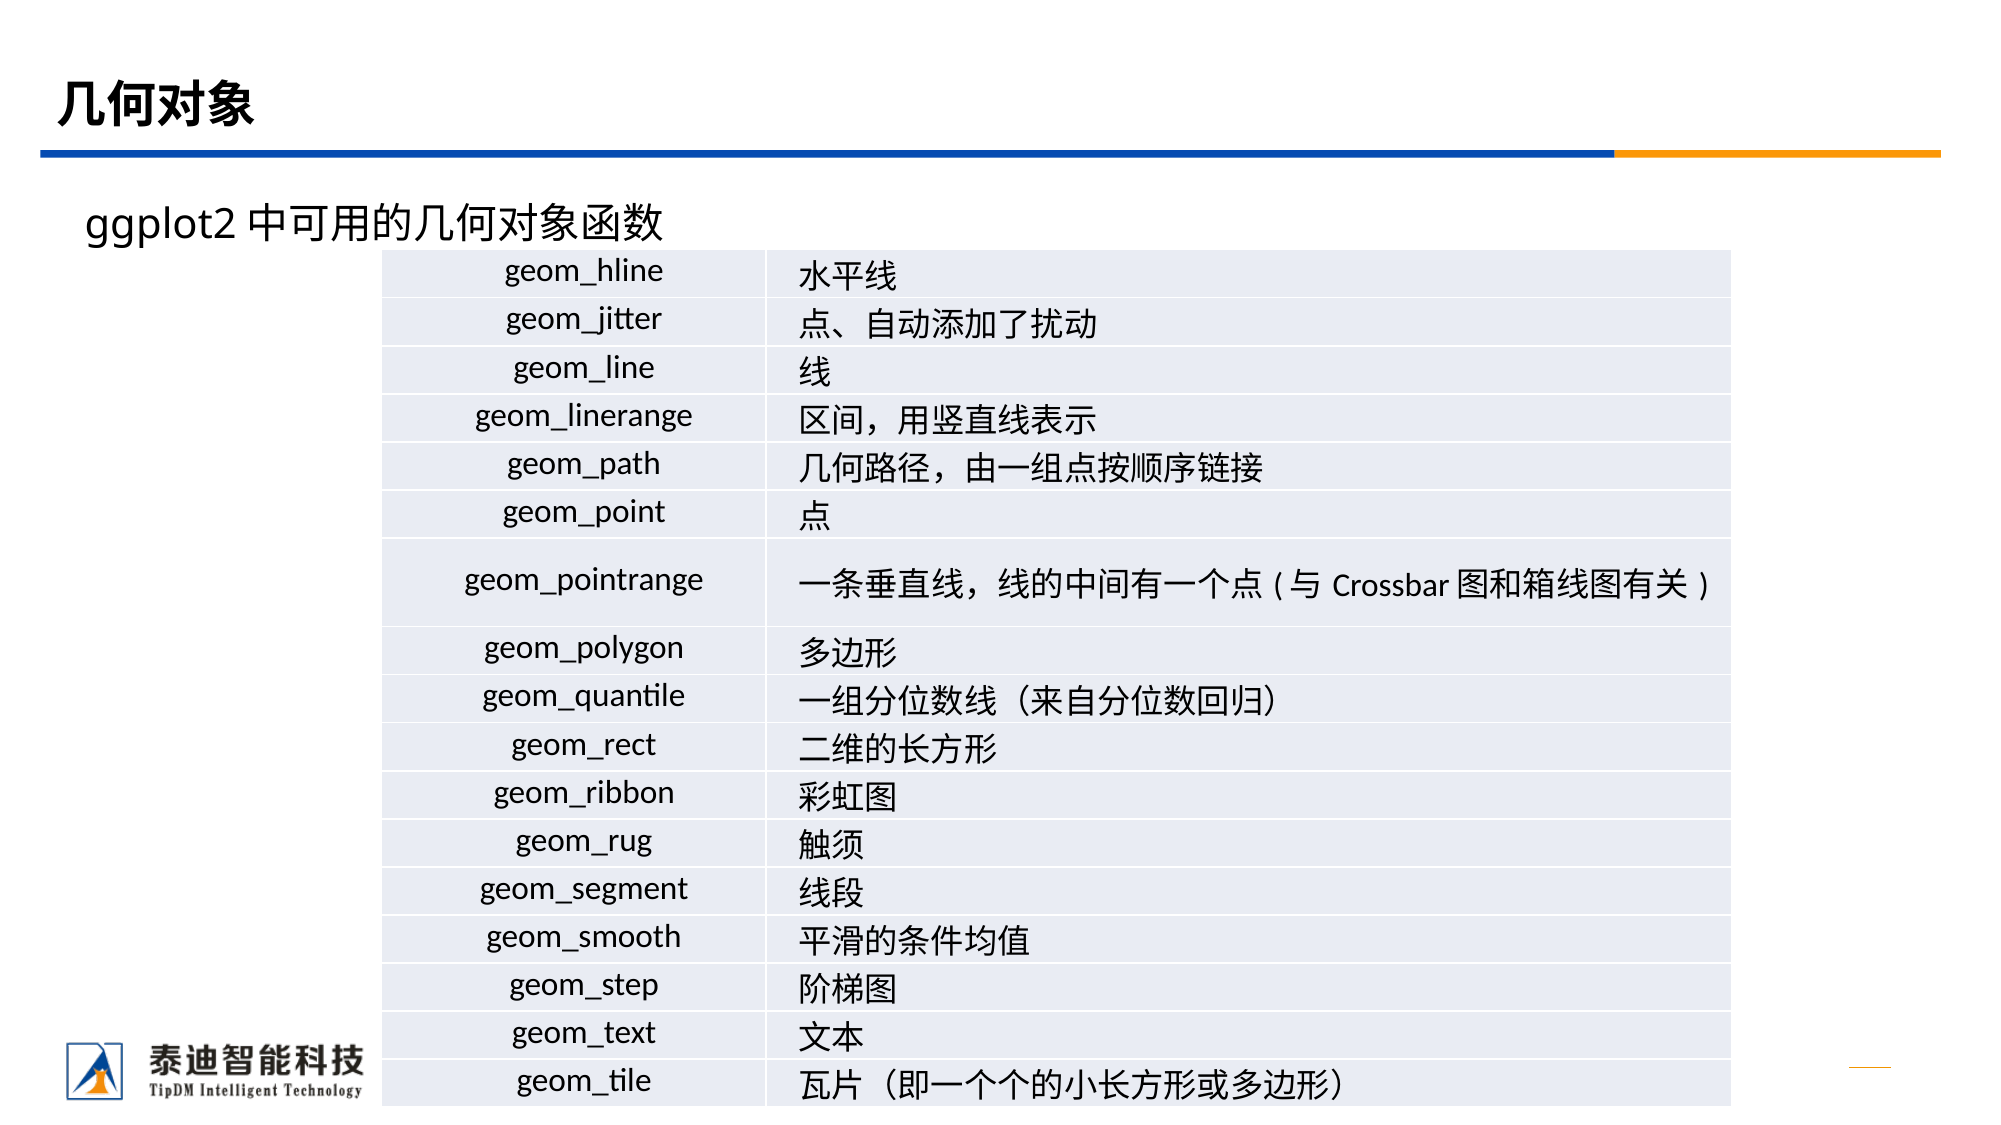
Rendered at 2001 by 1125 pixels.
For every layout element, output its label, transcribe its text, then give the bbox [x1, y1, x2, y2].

table_cell 触须 [767, 820, 1731, 866]
table_cell 一组分位数线（来自分位数回归） [767, 675, 1731, 722]
table_cell 彩虹图 [767, 772, 1731, 818]
table_cell 点 [767, 491, 1731, 537]
table_cell 线段 [767, 868, 1731, 914]
table_cell geom_line [382, 347, 765, 393]
table_cell geom_ribbon [382, 772, 765, 818]
table_cell geom_smooth [382, 916, 765, 962]
table_cell 区间，用竖直线表示 [767, 395, 1731, 441]
table_cell geom_linerange [382, 395, 765, 441]
table_cell geom_text [382, 1012, 765, 1058]
table_cell 一条垂直线，线的中间有一个点(与Crossbar图和箱线图有关) [767, 539, 1731, 626]
table_cell 几何路径，由一组点按顺序链接 [767, 443, 1731, 489]
table_cell 多边形 [767, 627, 1731, 674]
table_cell 线 [767, 347, 1731, 393]
table_cell geom_polygon [382, 627, 765, 674]
table_cell geom_jitter [382, 298, 765, 345]
table_cell 平滑的条件均值 [767, 916, 1731, 962]
list ggplot2中可用的几何对象函数 [69, 186, 1892, 257]
table_cell geom_path [382, 443, 765, 489]
table_cell geom_quantile [382, 675, 765, 722]
table_cell 点、自动添加了扰动 [767, 298, 1731, 345]
table_header geom_hline [382, 257, 765, 297]
title 几何对象 [41, 58, 1842, 146]
picture [62, 1028, 368, 1107]
table_cell geom_rug [382, 820, 765, 866]
table_cell 阶梯图 [767, 964, 1731, 1010]
table_cell geom_segment [382, 868, 765, 914]
table_cell geom_rect [382, 723, 765, 770]
table_cell 二维的长方形 [767, 723, 1731, 770]
table_cell geom_pointrange [382, 539, 765, 626]
table_cell geom_point [382, 491, 765, 537]
table_cell 文本 [767, 1012, 1731, 1058]
table_header 水平线 [767, 257, 1731, 297]
table_cell geom_step [382, 964, 765, 1010]
table_cell 瓦片（即一个个的小长方形或多边形） [767, 1060, 1731, 1106]
table_cell geom_tile [382, 1060, 765, 1106]
